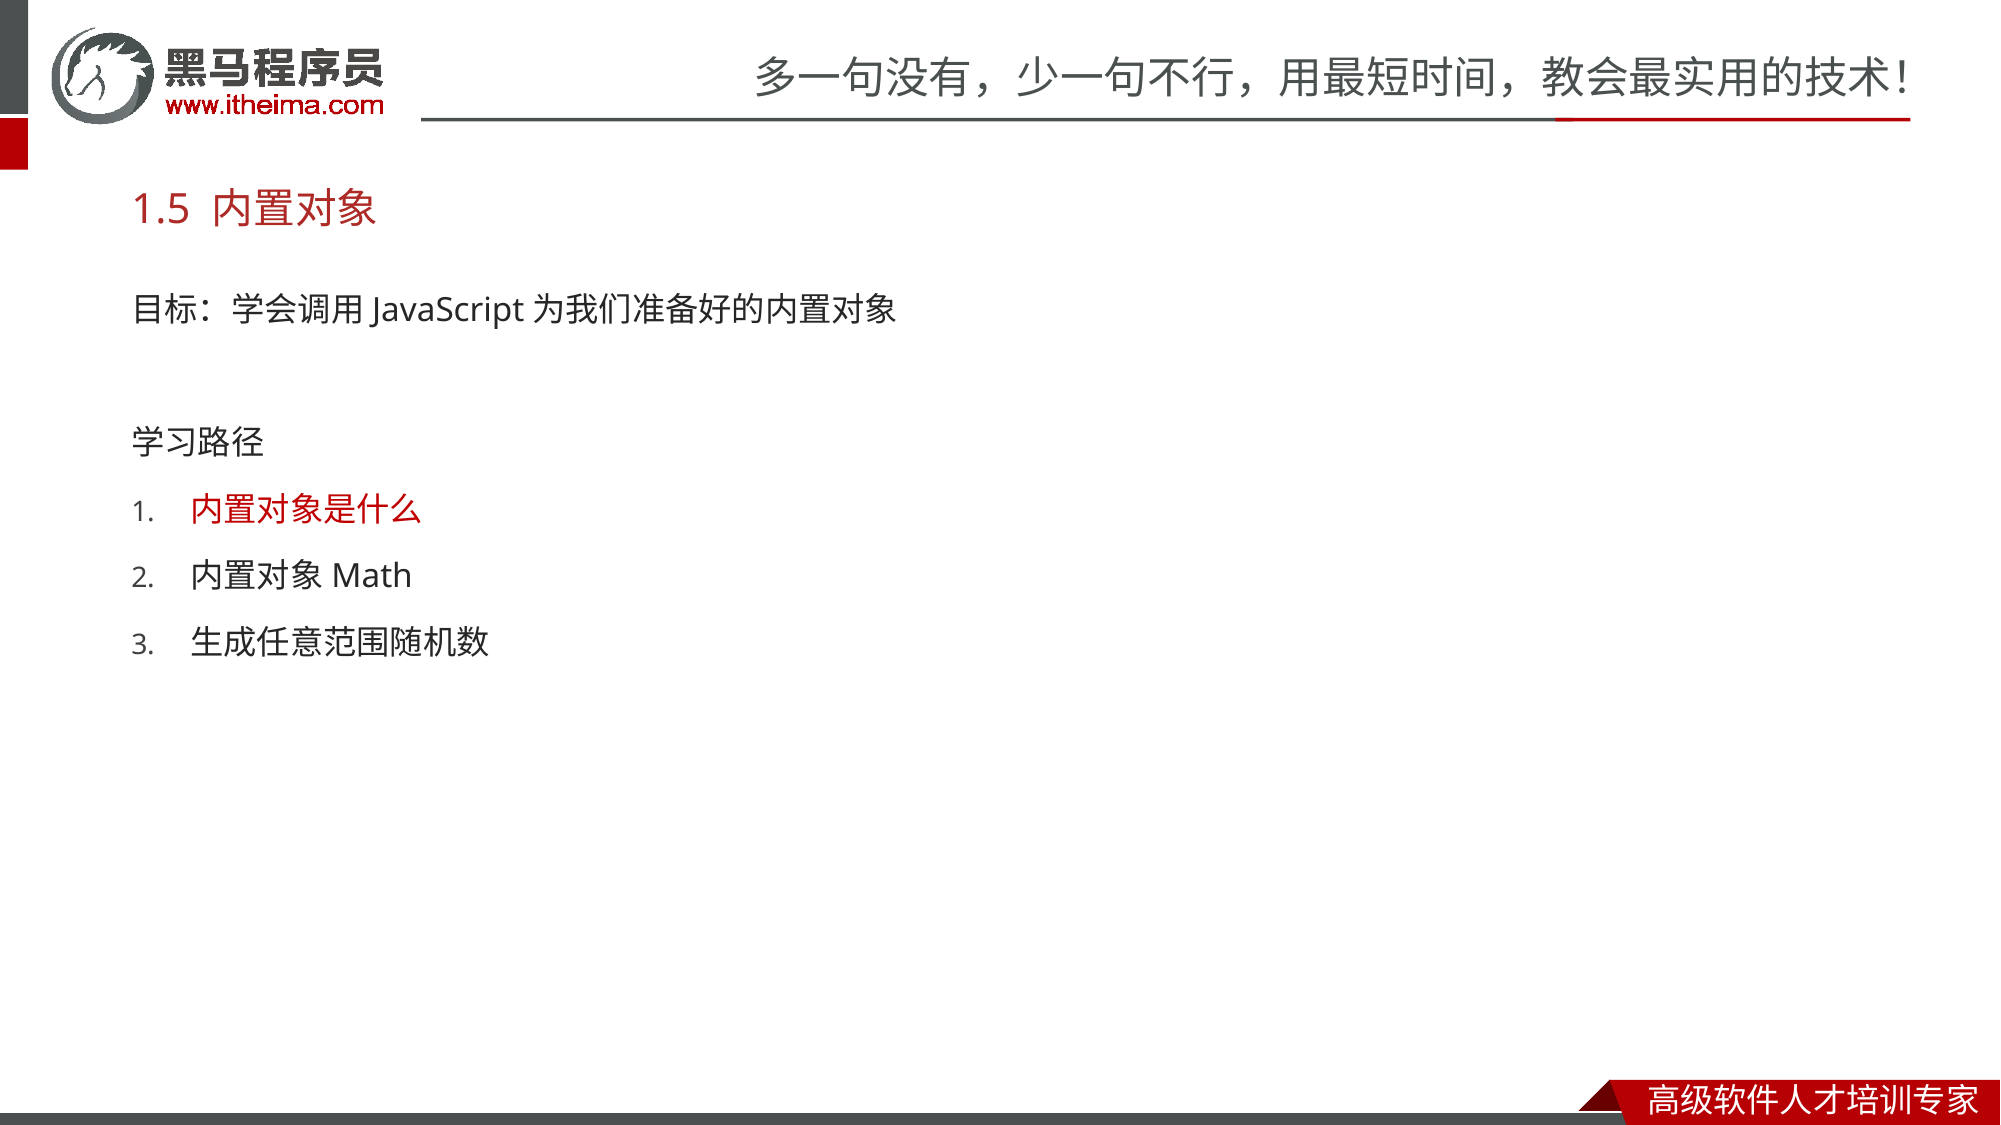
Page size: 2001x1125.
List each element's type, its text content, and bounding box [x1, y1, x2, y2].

list 目标：学会调用JavaScript为我们准备好的内置对象 学习路径 内置对象是什么 内置对象Math 生成任意范围随机数 [116, 261, 1876, 1008]
picture [50, 26, 384, 125]
title 1.5 内置对象 [116, 164, 1880, 250]
